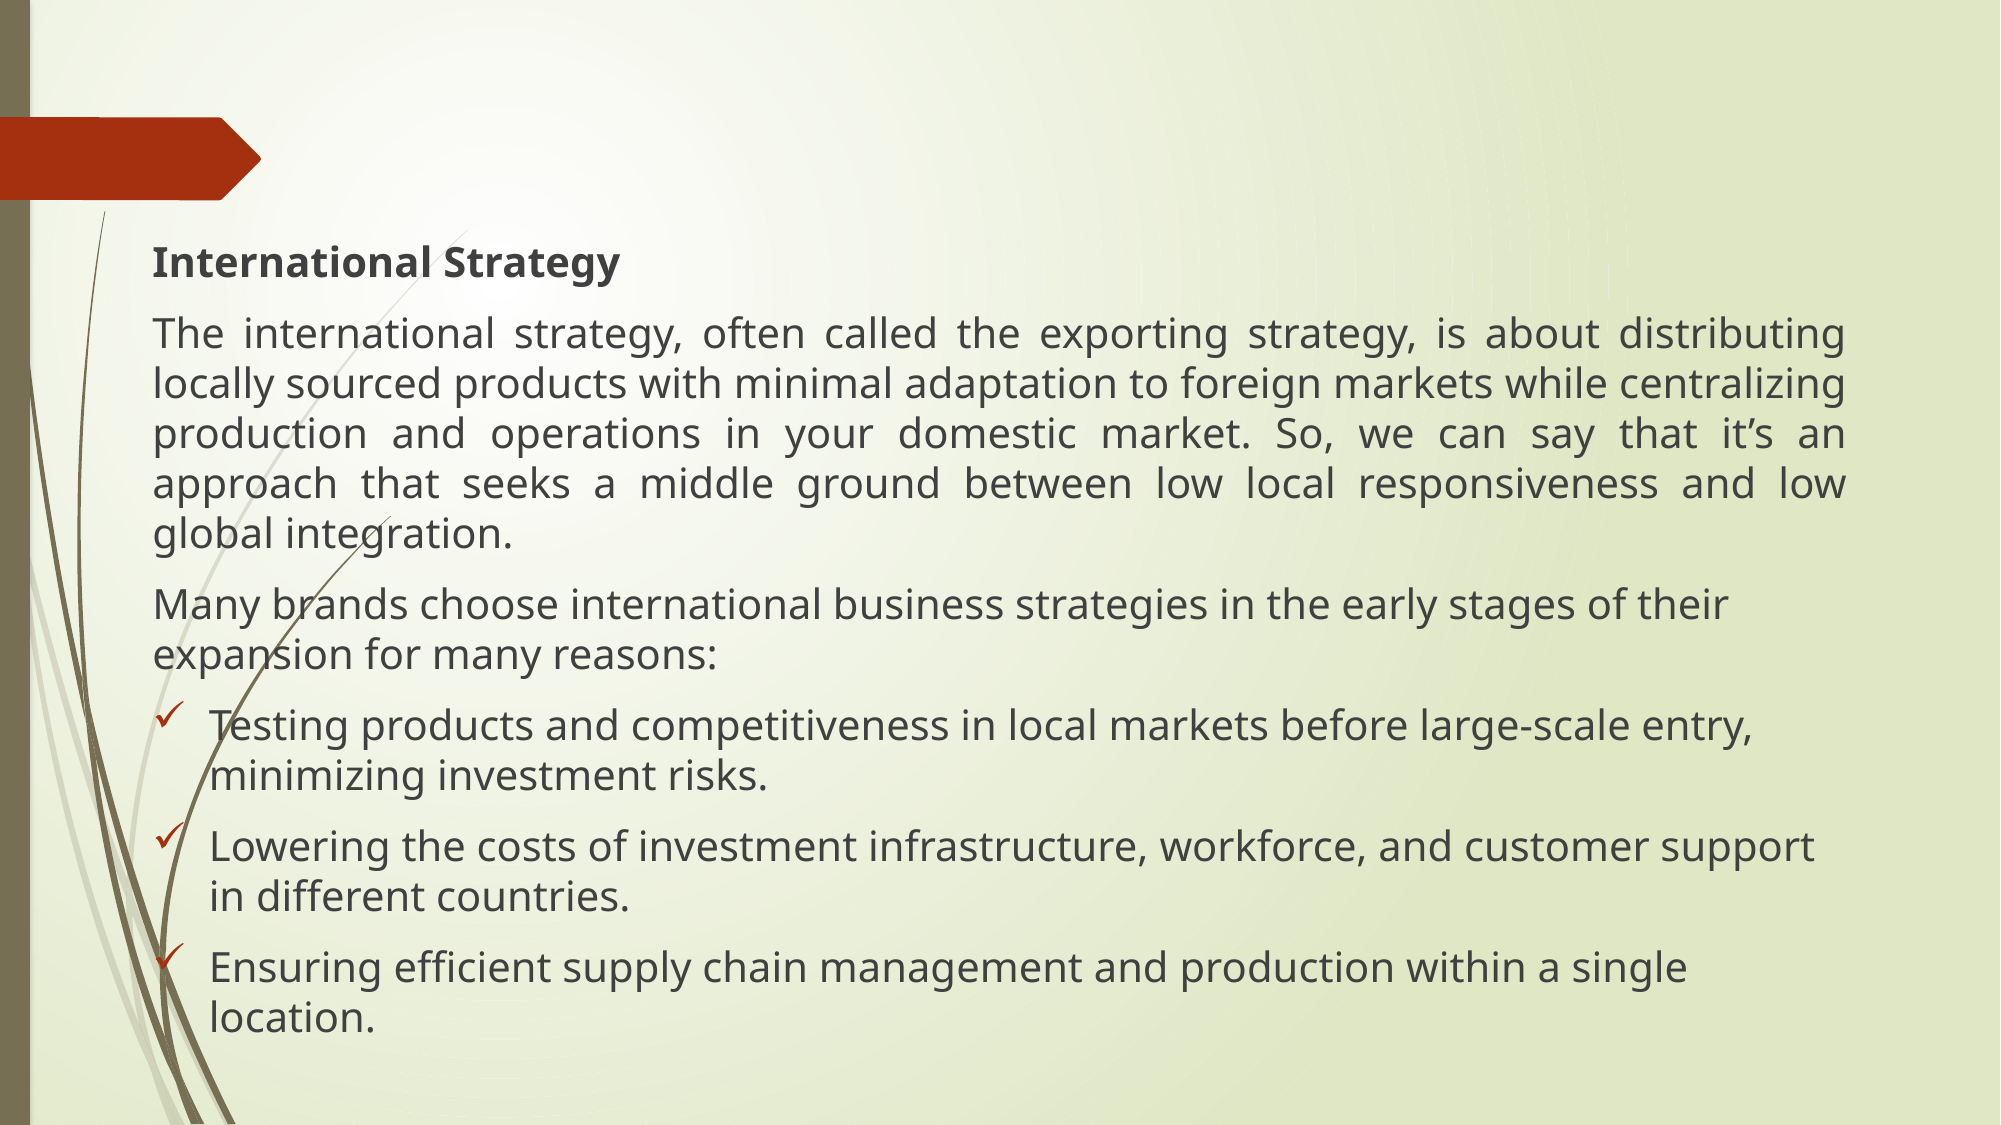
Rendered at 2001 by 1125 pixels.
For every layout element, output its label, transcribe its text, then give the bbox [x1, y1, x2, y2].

list International Strategy The international strategy, often called the exporting strategy, is about distributing locally sourced products with minimal adaptation to foreign markets while centralizing production and operations in your domestic market. So, we can say that it’s an approach that seeks a middle ground between low local responsiveness and low global integration. Many brands choose international business strategies in the early stages of their expansion for many reasons: Testing products and competitiveness in local markets before large-scale entry, minimizing investment risks. Lowering the costs of investment infrastructure, workforce, and customer support in different countries. Ensuring efficient supply chain management and production within a single location. [137, 228, 1863, 1014]
